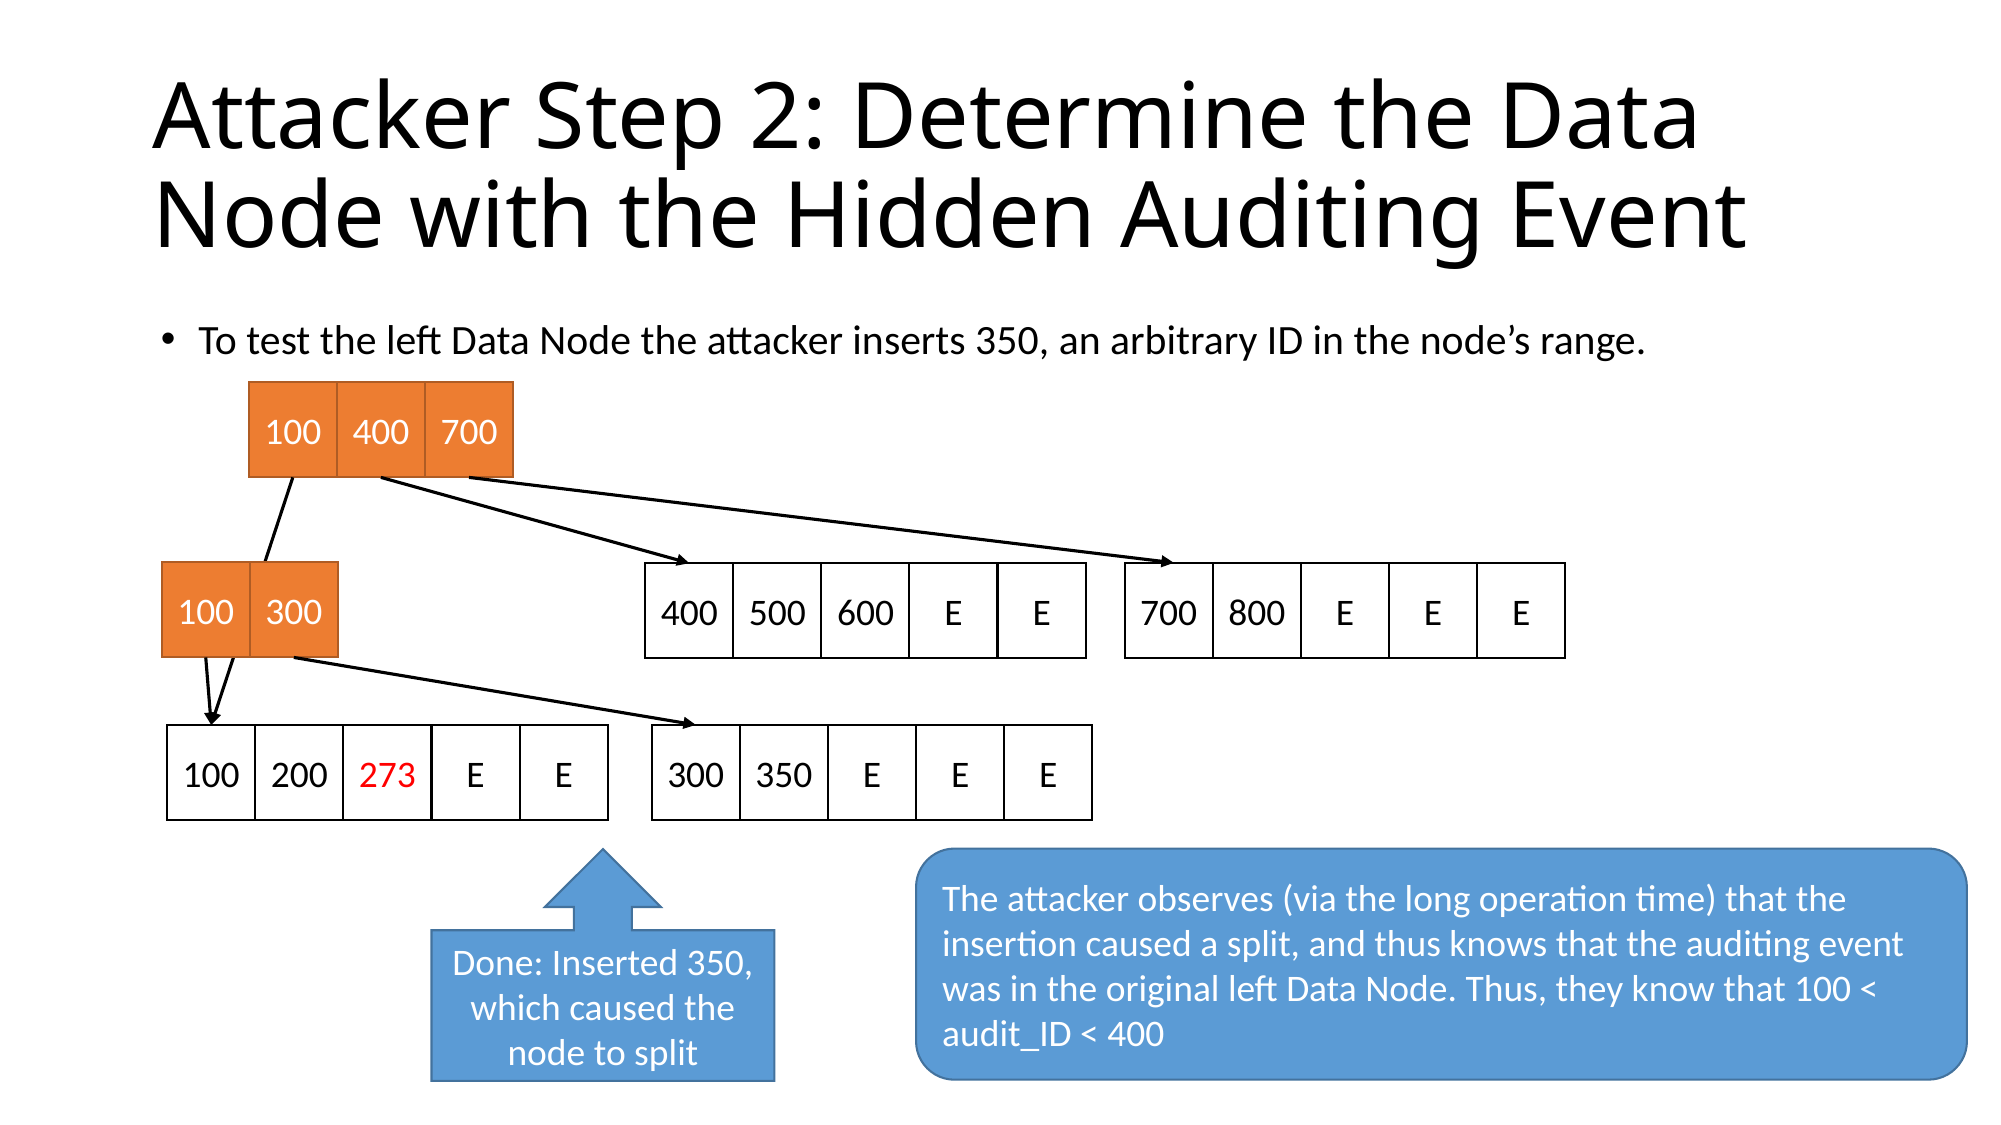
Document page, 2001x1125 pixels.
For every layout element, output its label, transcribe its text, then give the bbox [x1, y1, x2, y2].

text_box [293, 657, 696, 725]
title Attacker Step 2: Determine the Data Node with the Hidden Auditing Event [137, 59, 1863, 278]
text_box 100 [248, 381, 336, 478]
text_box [205, 657, 212, 725]
text_box The attacker observes (via the long operation time) that the insertion caused a split, and thus knows that the auditing event was in the original left Data Node. Thus, they know that 100 < audit_ID < 400 [915, 847, 1968, 1081]
text_box 400 [336, 381, 424, 478]
text_box 100 [161, 561, 249, 658]
text_box Done: Inserted 350, which caused the node to split [430, 847, 776, 1082]
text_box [651, 724, 1093, 821]
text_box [1124, 563, 1566, 659]
text_box 700 [424, 381, 514, 477]
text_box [380, 477, 690, 564]
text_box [645, 563, 1086, 659]
text_box 300 [249, 561, 339, 658]
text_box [204, 477, 293, 564]
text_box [468, 477, 1174, 563]
list To test the left Data Node the attacker inserts 350, an arbitrary ID in the node’s range. [145, 239, 1871, 954]
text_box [167, 724, 608, 821]
